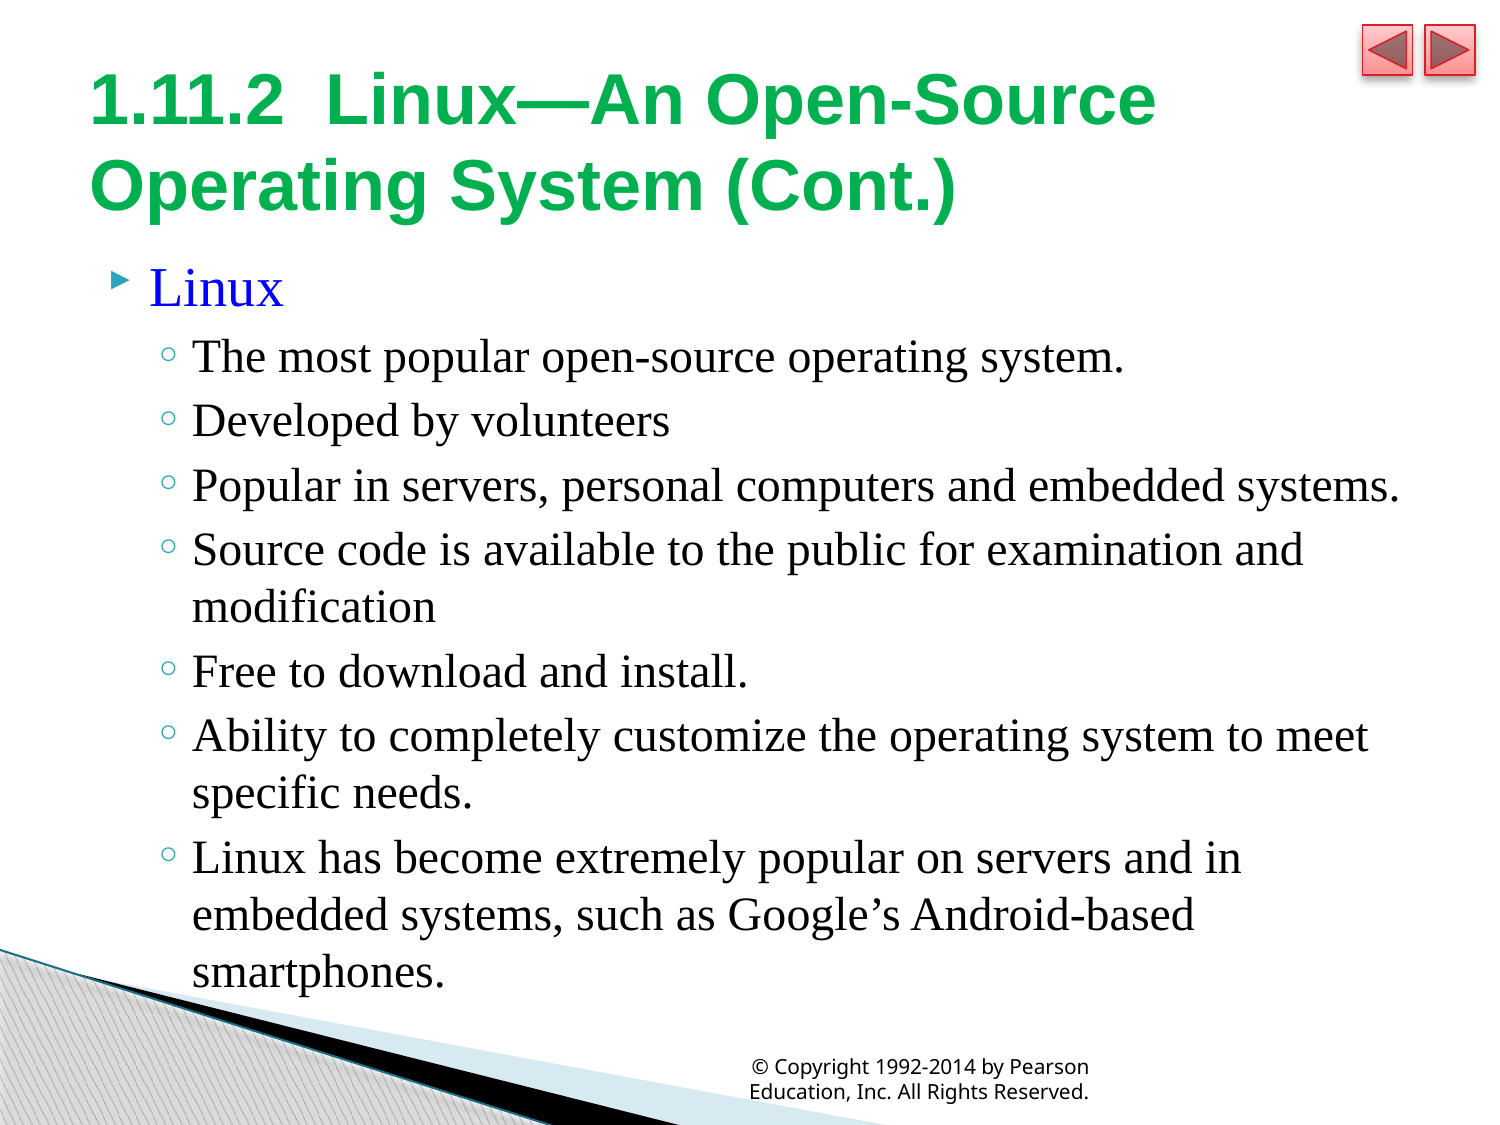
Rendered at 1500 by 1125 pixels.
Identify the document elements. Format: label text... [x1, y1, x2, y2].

list Linux The most popular open-source operating system. Developed by volunteers Popular in servers, personal computers and embedded systems. Source code is available to the public for examination and modification Free to download and install. Ability to completely customize the operating system to meet specific needs. Linux has become extremely popular on servers and in embedded systems, such as Google’s Android-based smartphones. [74, 242, 1426, 986]
title 1.11.2 Linux—An Open-Source Operating System (Cont.) [75, 45, 1425, 233]
footer © Copyright 1992-2014 by Pearson Education, Inc. All Rights Reserved. [650, 1051, 1105, 1112]
